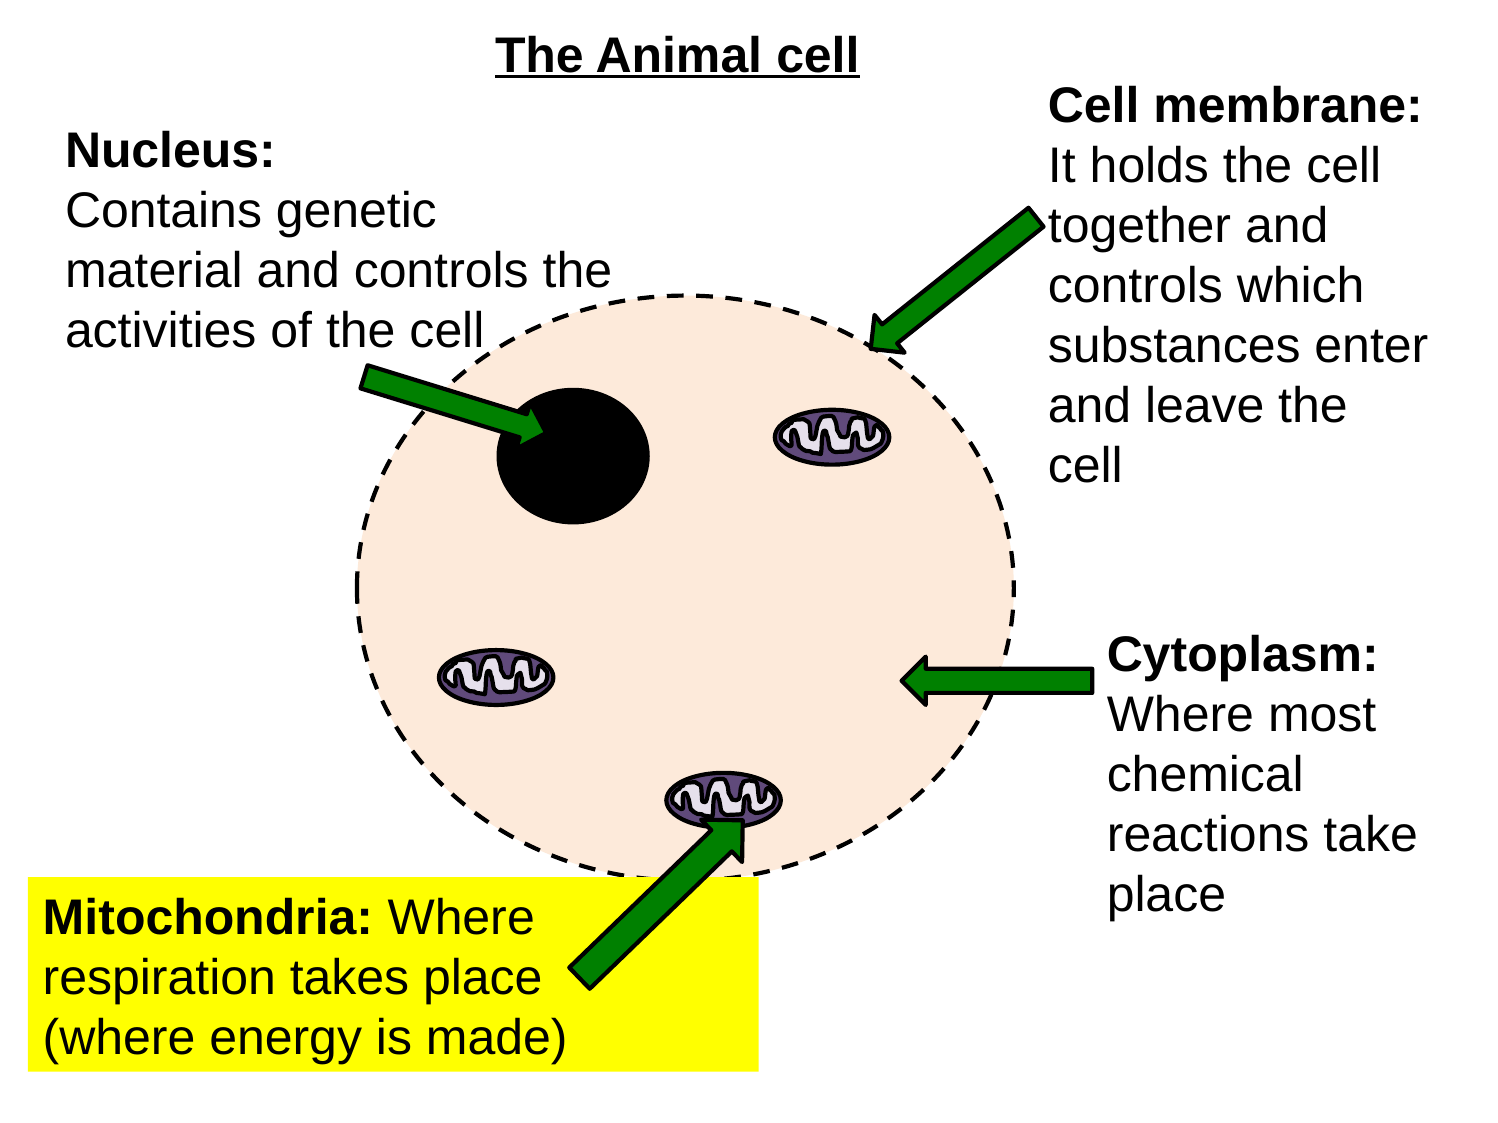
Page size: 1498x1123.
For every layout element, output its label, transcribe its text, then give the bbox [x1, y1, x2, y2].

text_box [868, 205, 1046, 355]
text_box Nucleus: Contains genetic material and controls the activities of the cell [50, 110, 629, 365]
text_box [666, 772, 782, 828]
text_box Mitochondria: Where respiration takes place (where energy is made) [27, 877, 759, 1072]
text_box [899, 654, 1095, 707]
text_box Cell membrane: It holds the cell together and controls which substances enter and leave the cell [1033, 64, 1448, 500]
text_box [438, 649, 554, 706]
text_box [774, 409, 890, 465]
text_box [496, 387, 650, 525]
text_box [567, 835, 745, 991]
text_box [354, 293, 1016, 877]
text_box Cytoplasm: Where most chemical reactions take place [1092, 613, 1442, 929]
title The Animal cell [480, 14, 936, 126]
text_box [358, 363, 549, 451]
